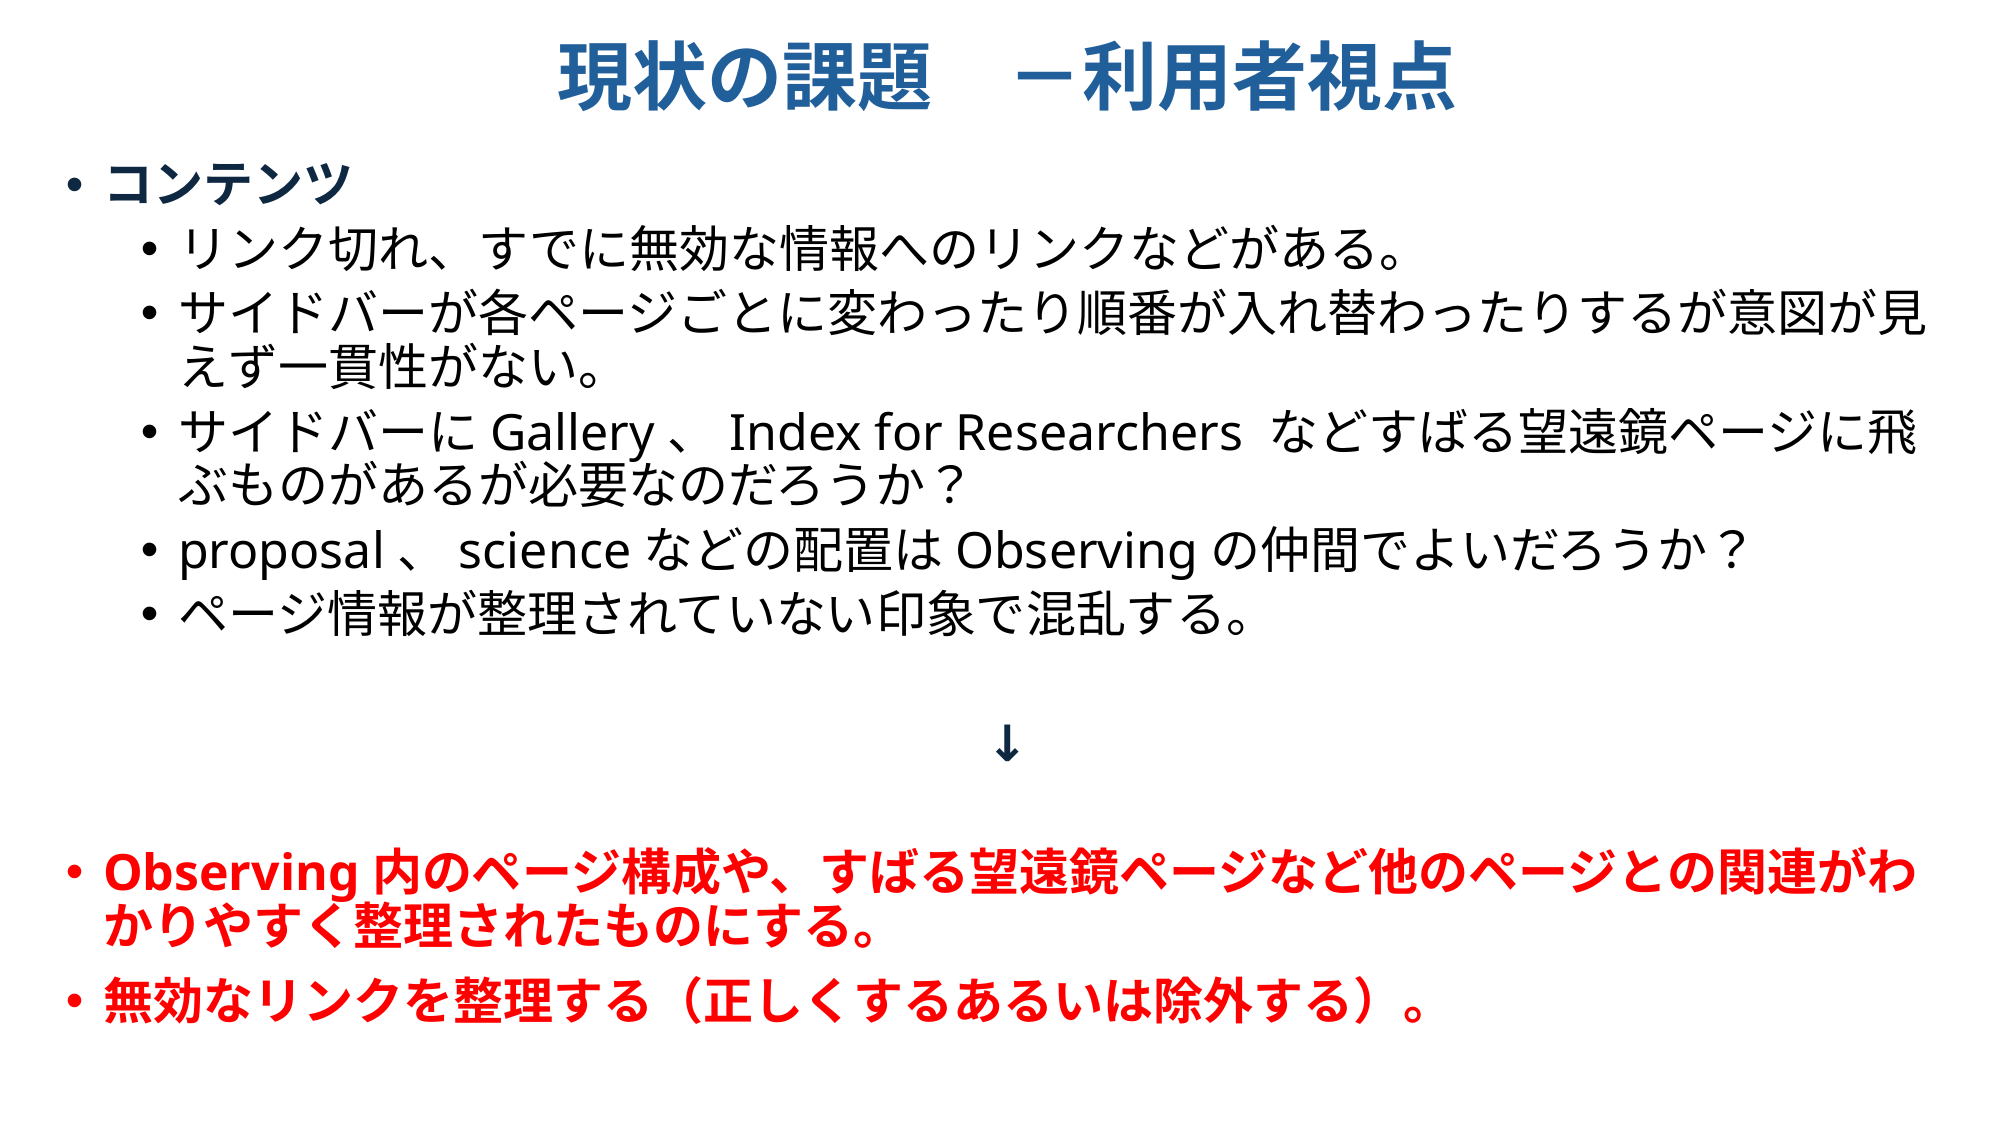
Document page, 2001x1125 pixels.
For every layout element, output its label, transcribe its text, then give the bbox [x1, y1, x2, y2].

title 現状の課題 －利用者視点 [50, 27, 1964, 134]
list コンテンツ リンク切れ、すでに無効な情報へのリンクなどがある。 サイドバーが各ページごとに変わったり順番が入れ替わったりするが意図が見えず一貫性がない。 サイドバーにGallery、Index for Researchers などすばる望遠鏡ページに飛ぶものがあるが必要なのだろうか？ proposal、scienceなどの配置はObservingの仲間でよいだろうか？ ページ情報が整理されていない印象で混乱する。 ↓ Observing内のページ構成や、すばる望遠鏡ページなど他のページとの関連がわかりやすく整理されたものにする。 無効なリンクを整理する（正しくするあるいは除外する）。 [50, 152, 1964, 1074]
